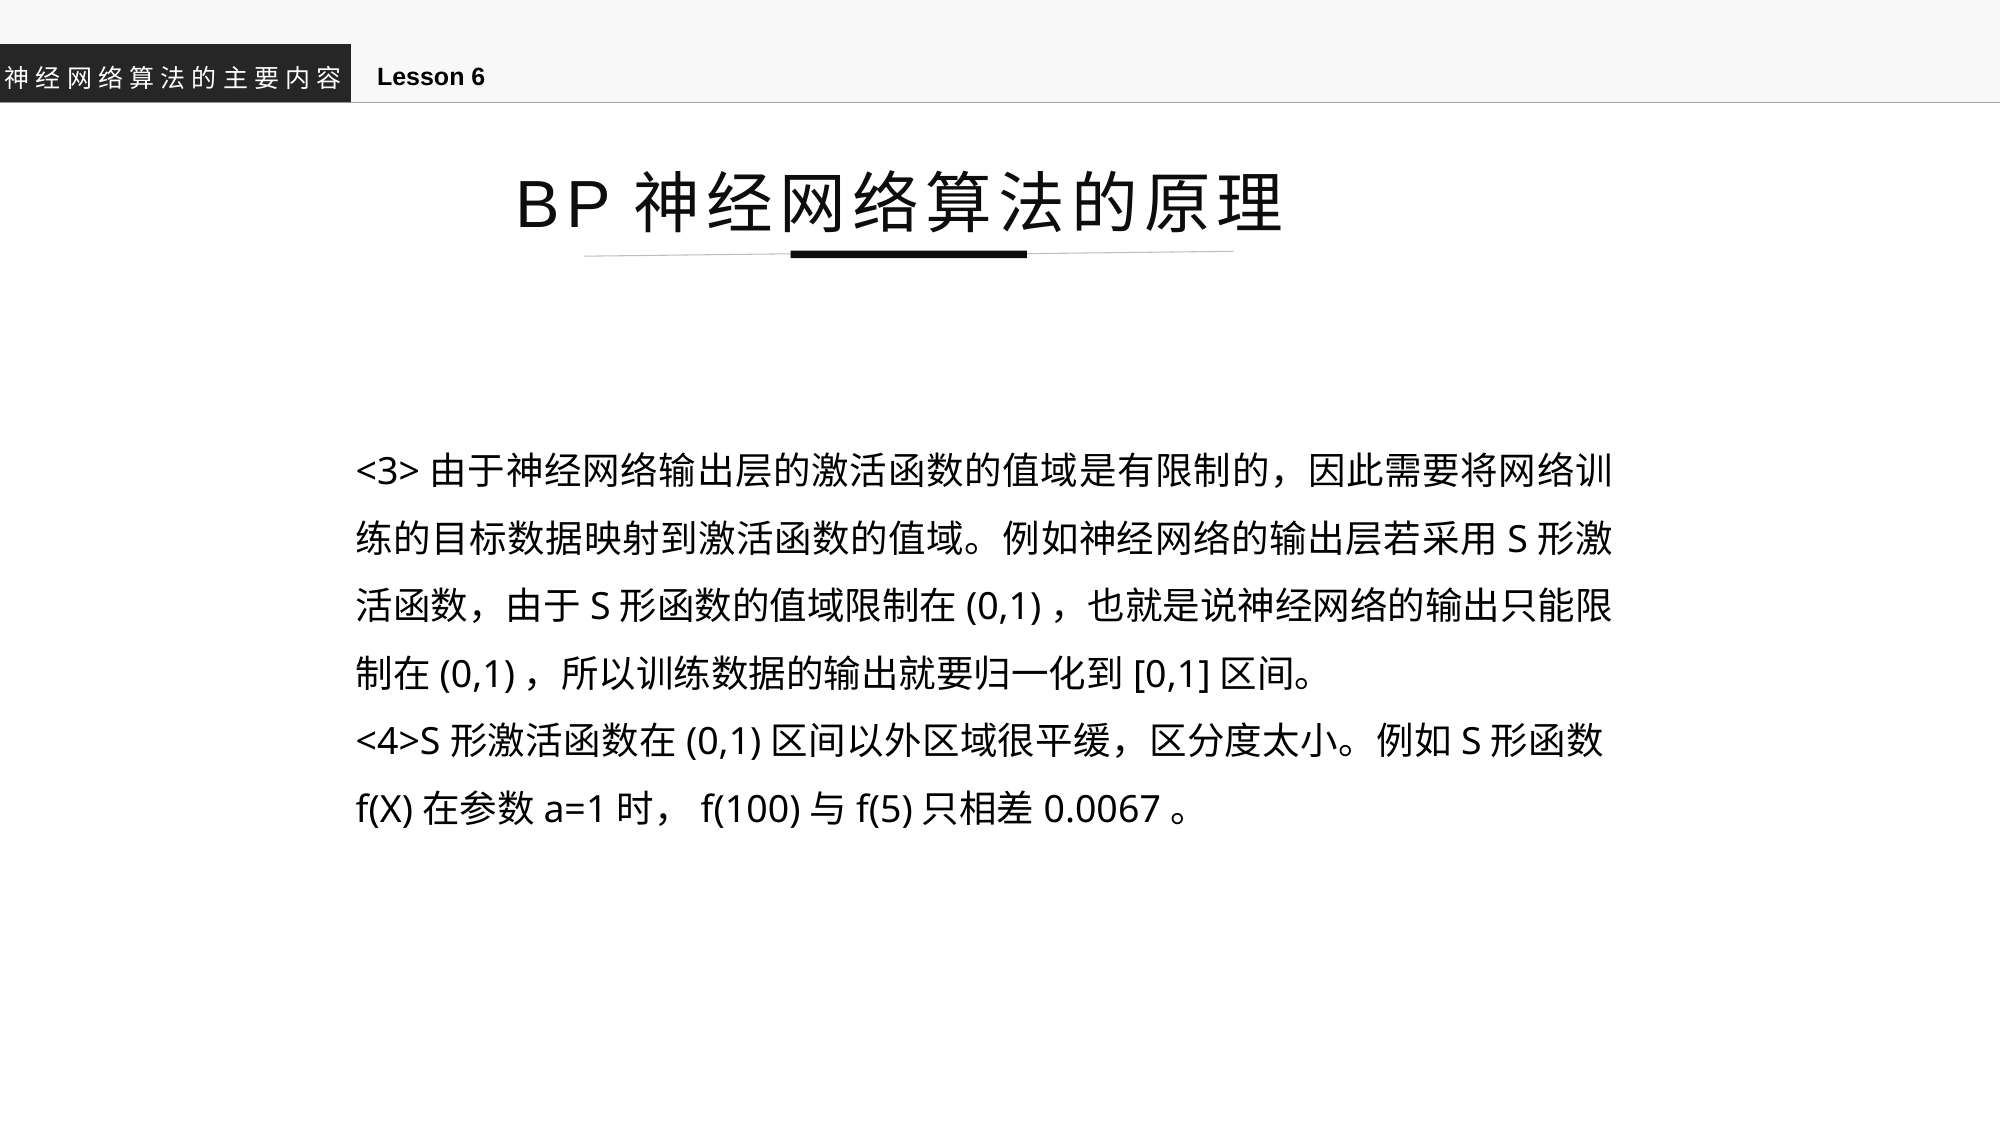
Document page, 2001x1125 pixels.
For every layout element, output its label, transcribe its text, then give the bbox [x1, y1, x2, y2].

text_box 神经网络算法的主要内容 [0, 55, 383, 100]
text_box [908, 251, 1234, 256]
text_box BP神经网络算法的原理 [501, 153, 1332, 249]
text_box <3>由于神经网络输出层的激活函数的值域是有限制的，因此需要将网络训练的目标数据映射到激活函数的值域。例如神经网络的输出层若采用S形激活函数，由于S形函数的值域限制在(0,1)，也就是说神经网络的输出只能限制在(0,1)，所以训练数据的输出就要归一化到[0,1]区间。 <4>S形激活函数在(0,1)区间以外区域很平缓，区分度太小。例如S形函数f(X)在参数a=1时，f(100)与f(5)只相差0.0067。 [265, 417, 1628, 837]
text_box Lesson 6 [362, 53, 824, 98]
text_box [235, 412, 1765, 517]
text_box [584, 252, 909, 257]
